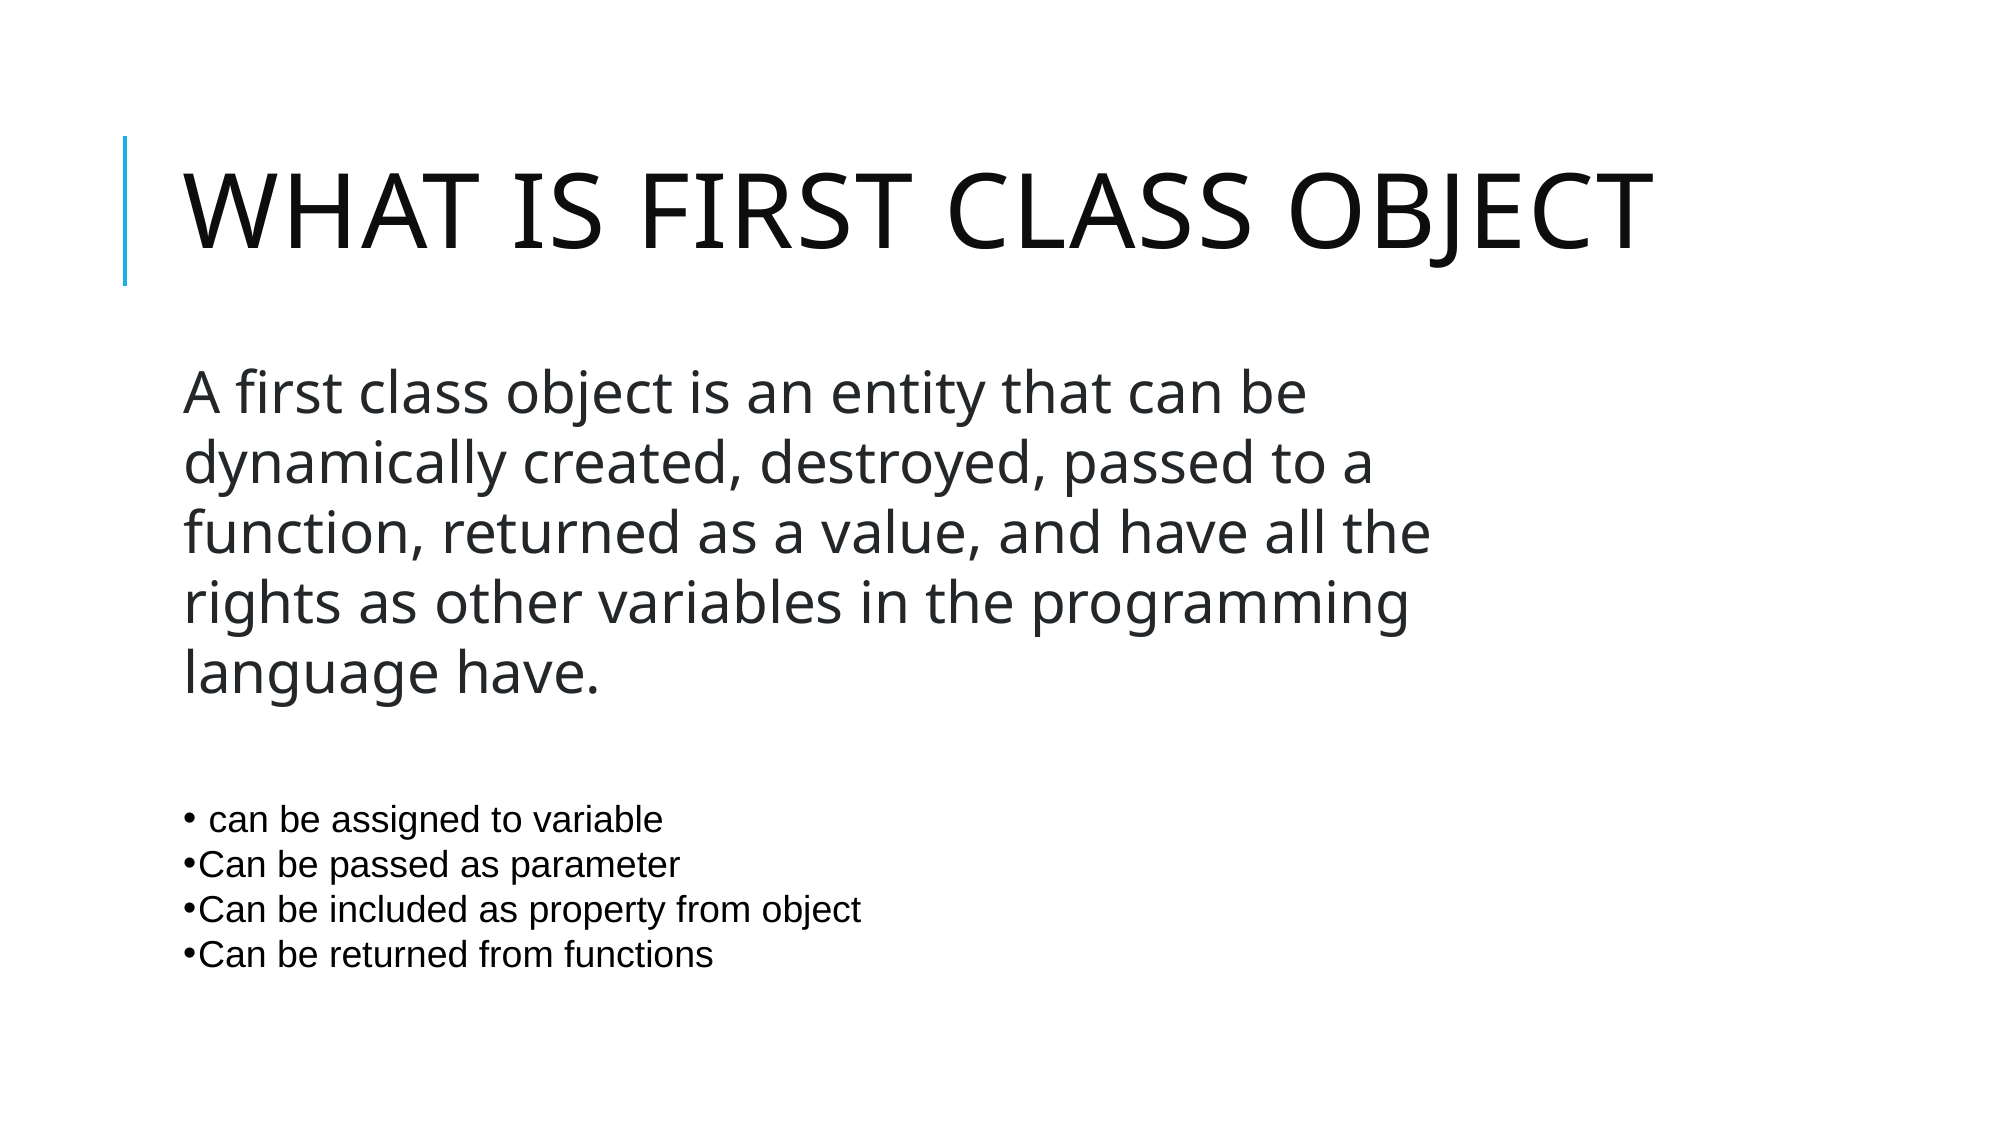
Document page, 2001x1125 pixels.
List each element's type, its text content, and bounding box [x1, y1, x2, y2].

title what is first class object [168, 96, 1763, 342]
list A first class object is an entity that can be dynamically created, destroyed, passed to a function, returned as a value, and have all the rights as other variables in the programming language have. can be assigned to variable Can be passed as parameter Can be included as property from object Can be returned from functions [168, 338, 1560, 992]
